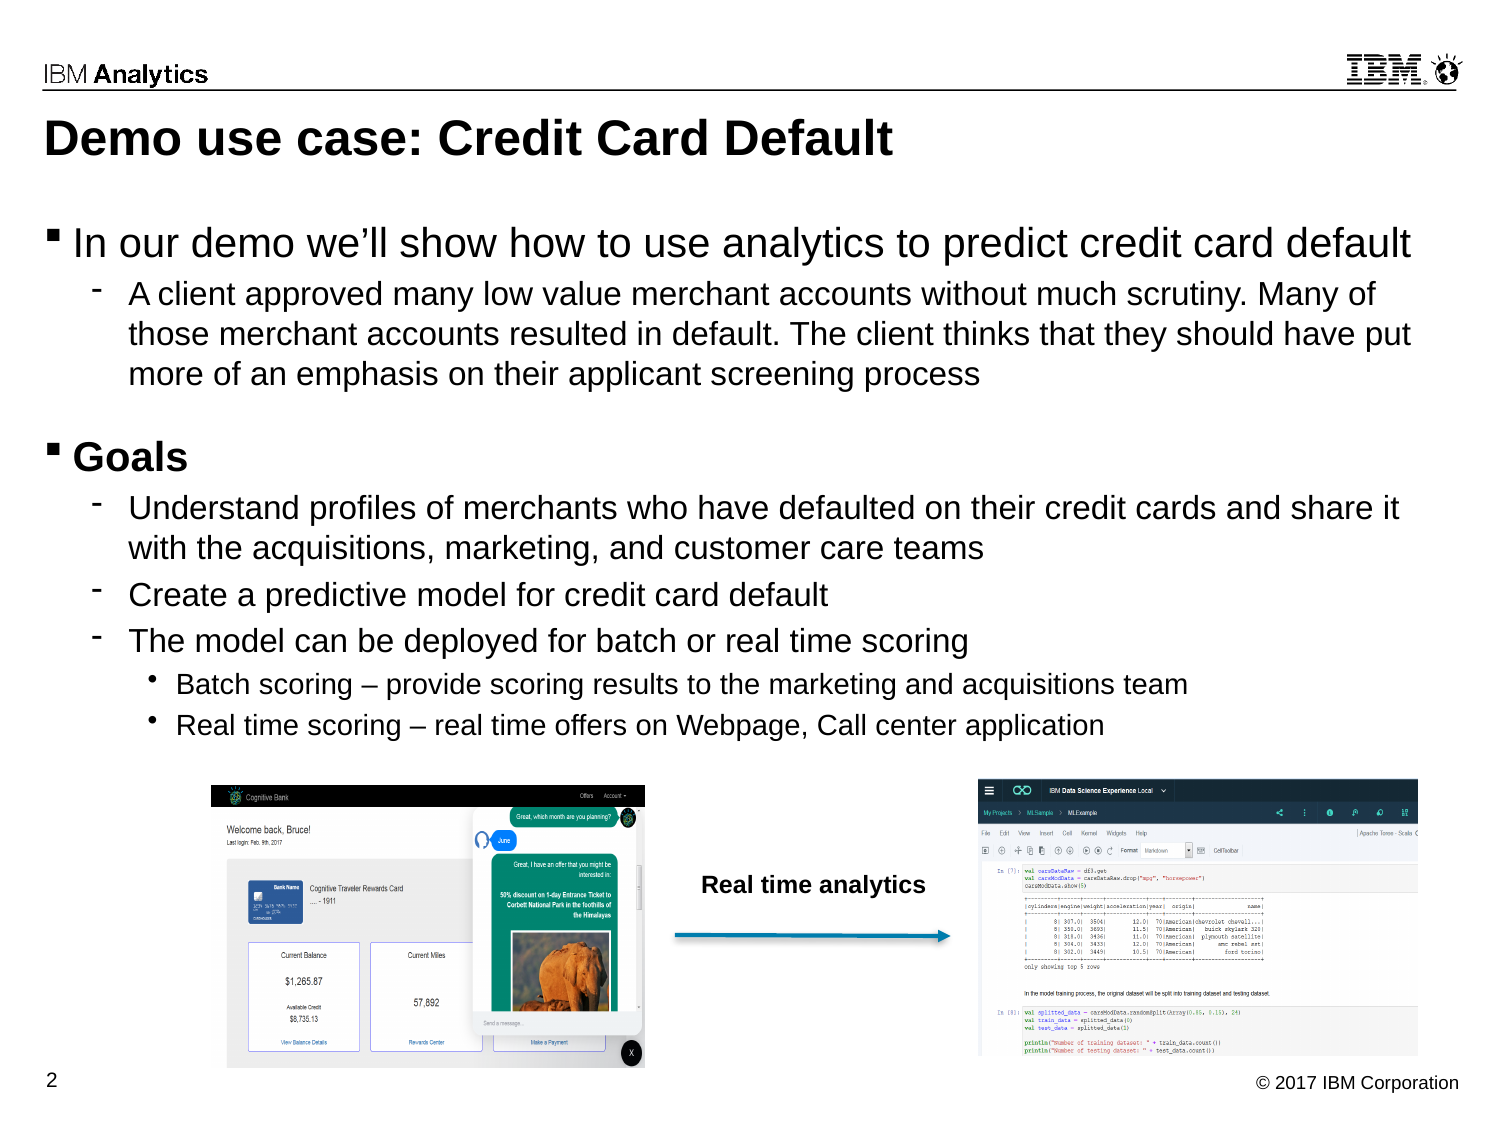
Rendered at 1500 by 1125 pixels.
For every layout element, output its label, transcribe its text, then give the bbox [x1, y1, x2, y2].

picture [211, 785, 645, 1068]
picture [26, 46, 226, 102]
title Demo use case: Credit Card Default [43, 97, 1446, 180]
picture [978, 778, 1418, 1057]
list In our demo we’ll show how to use analytics to predict credit card default A client approved many low value merchant accounts without much scrutiny. Many of those merchant accounts resulted in default. The client thinks that they should have put more of an emphasis on their applicant screening process Goals Understand profiles of merchants who have defaulted on their credit cards and share it with the acquisitions, marketing, and customer care teams Create a predictive model for credit card default The model can be deployed for batch or real time scoring Batch scoring – provide scoring results to the marketing and acquisitions team Real time scoring – real time offers on Webpage, Call center application [43, 208, 1446, 1045]
picture [1336, 42, 1471, 94]
text_box Real time analytics [686, 860, 943, 906]
